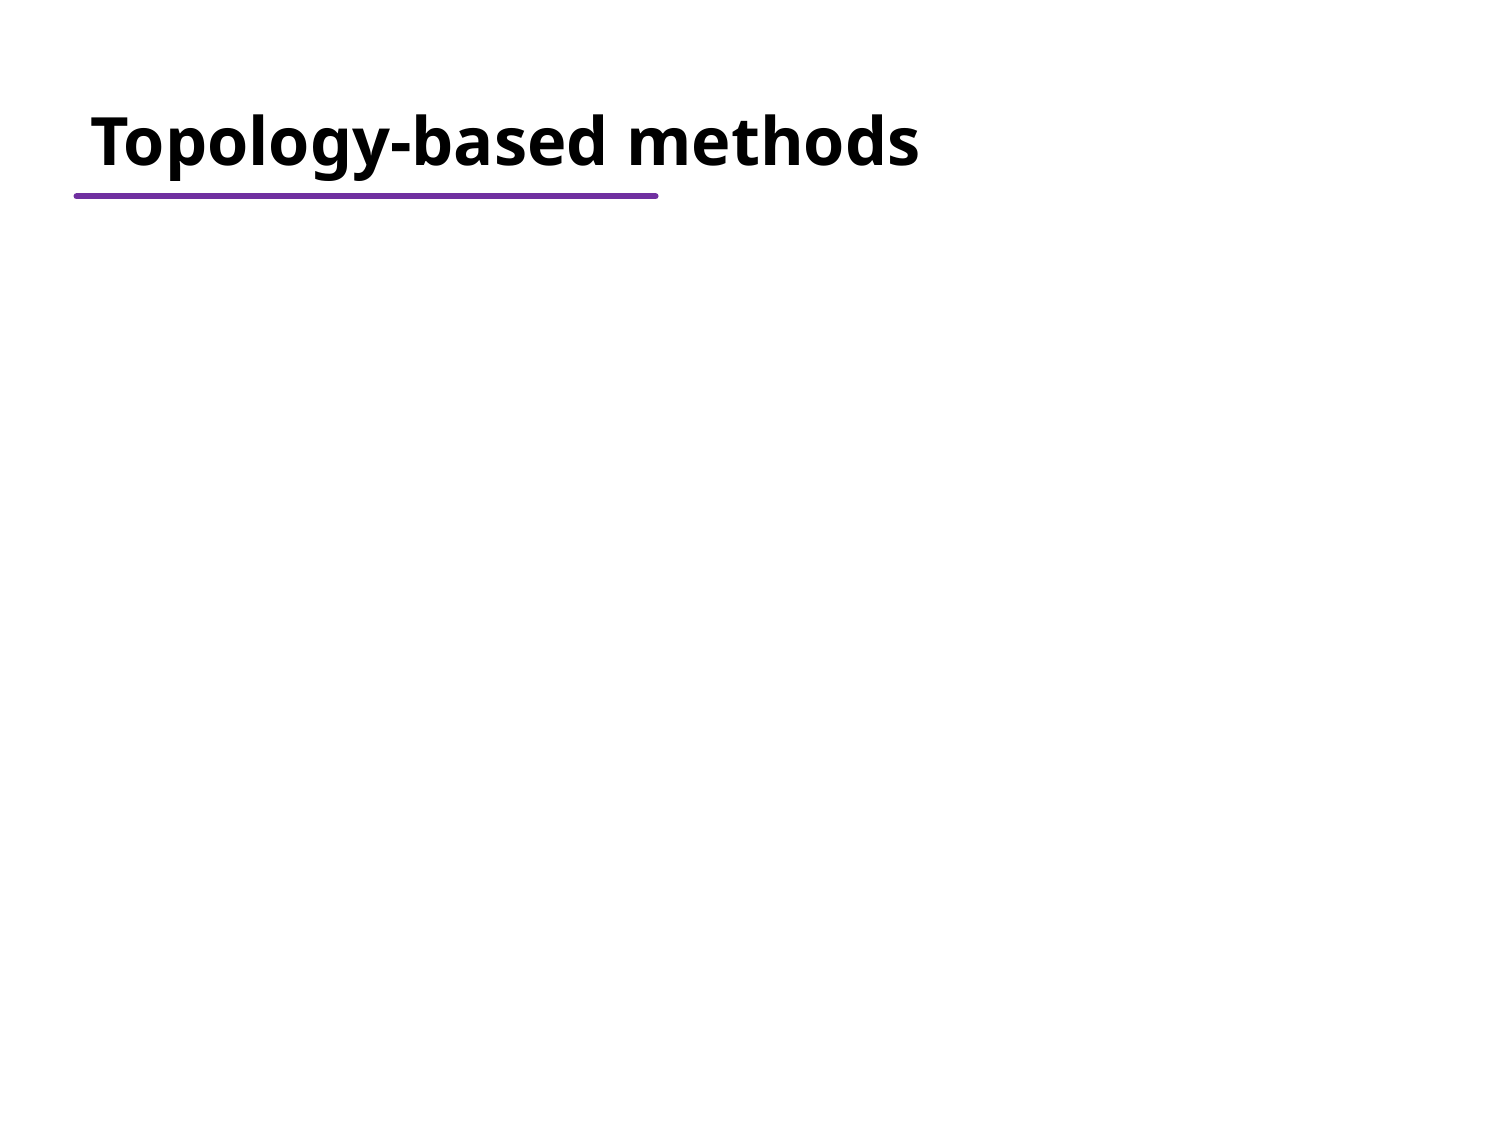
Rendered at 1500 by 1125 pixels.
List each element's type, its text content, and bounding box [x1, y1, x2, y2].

title Topology-based methods [75, 45, 1425, 233]
